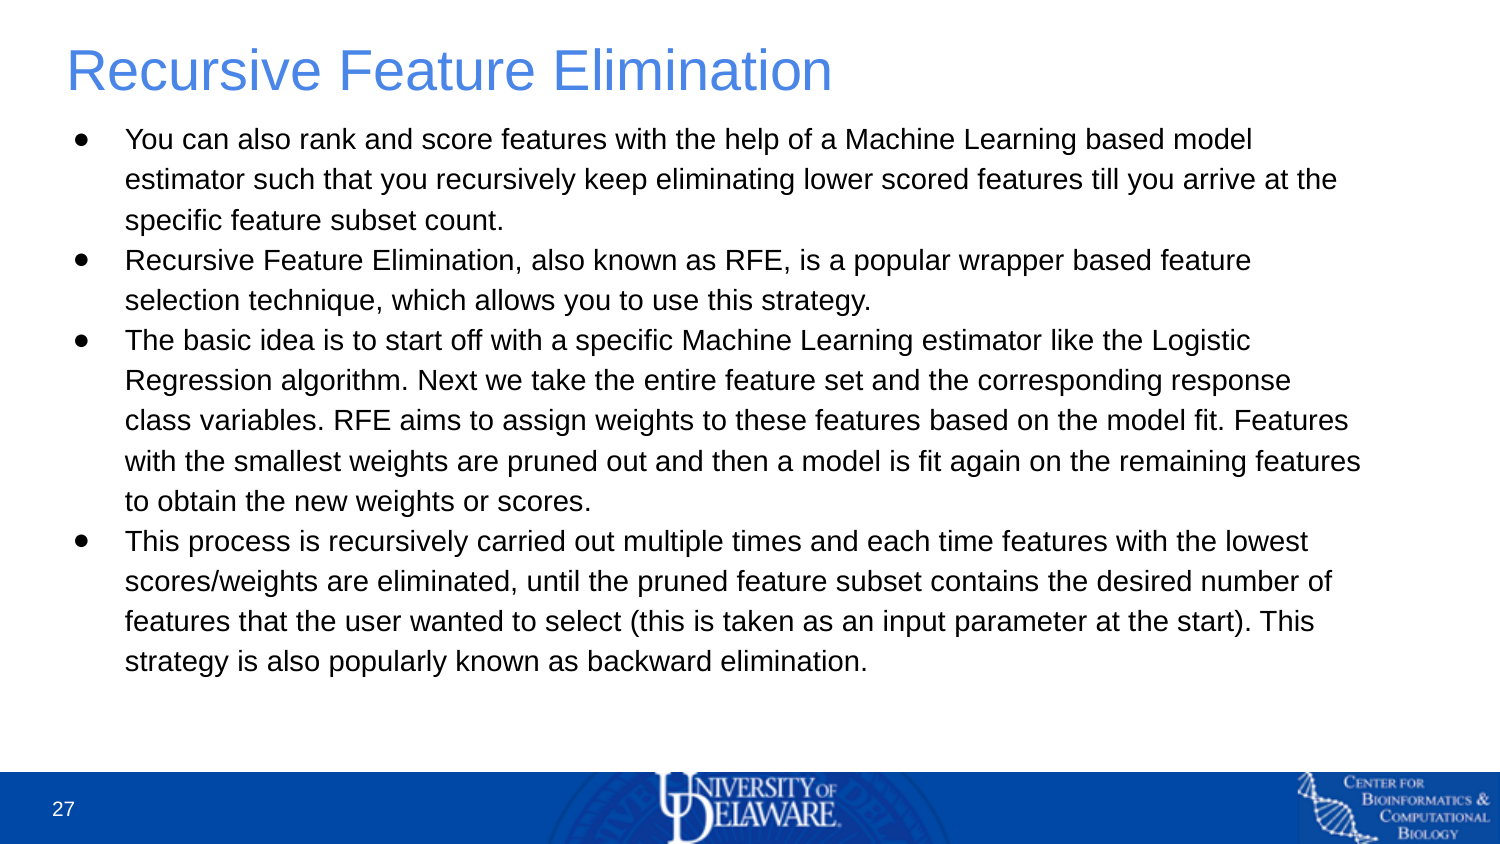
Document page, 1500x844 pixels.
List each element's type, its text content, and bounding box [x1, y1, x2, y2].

text_box You can also rank and score features with the help of a Machine Learning based model estimator such that you recursively keep eliminating lower scored features till you arrive at the specific feature subset count. Recursive Feature Elimination, also known as RFE, is a popular wrapper based feature selection technique, which allows you to use this strategy. The basic idea is to start off with a specific Machine Learning estimator like the Logistic Regression algorithm. Next we take the entire feature set and the corresponding response class variables. RFE aims to assign weights to these features based on the model fit. Features with the smallest weights are pruned out and then a model is fit again on the remaining features to obtain the new weights or scores. This process is recursively carried out multiple times and each time features with the lowest scores/weights are eliminated, until the pruned feature subset contains the desired number of features that the user wanted to select (this is taken as an input parameter at the start). This strategy is also popularly known as backward elimination. [34, 100, 1383, 693]
title Recursive Feature Elimination [51, 18, 1449, 118]
picture [0, 772, 1500, 844]
